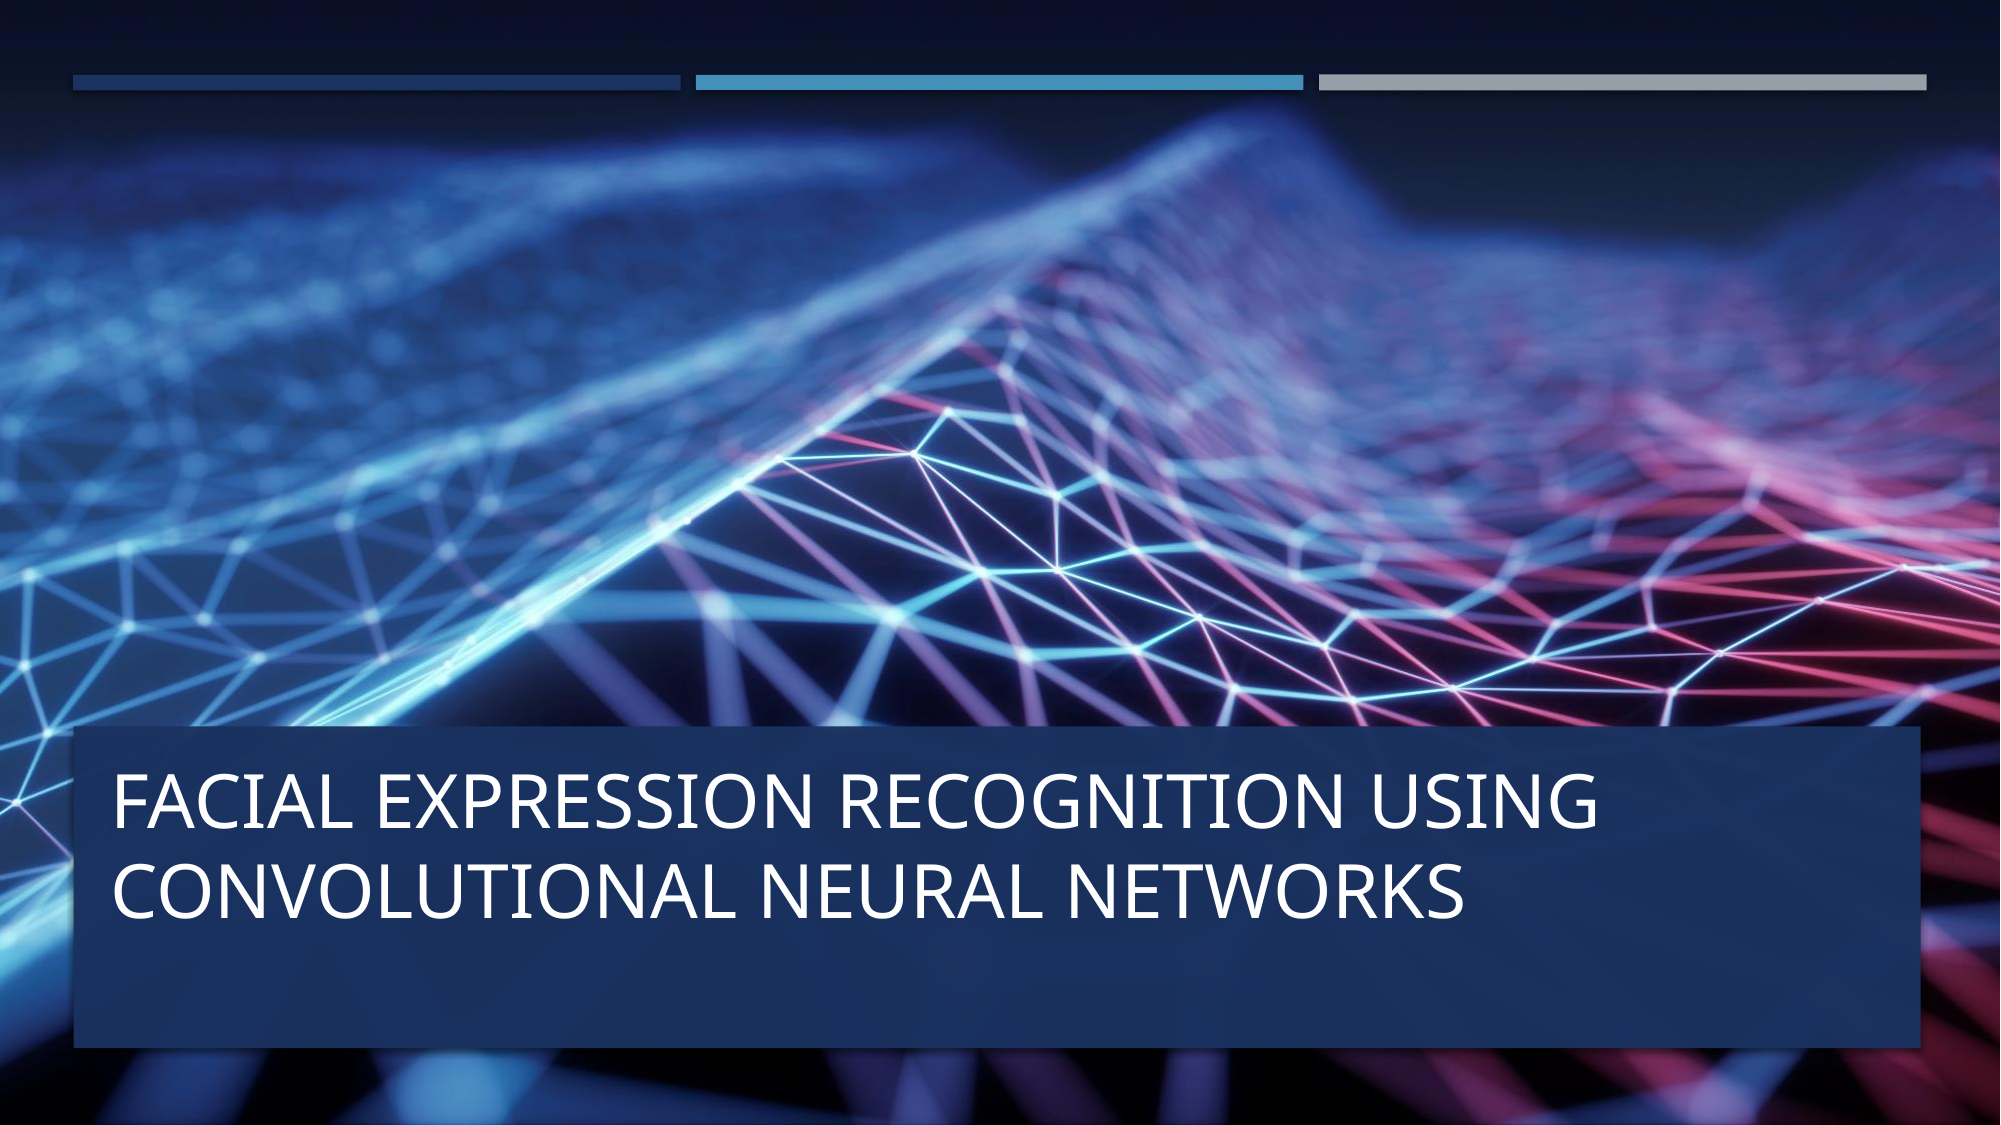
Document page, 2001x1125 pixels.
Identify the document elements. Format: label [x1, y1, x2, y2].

picture [0, 0, 2000, 1125]
text_box [72, 73, 1928, 92]
